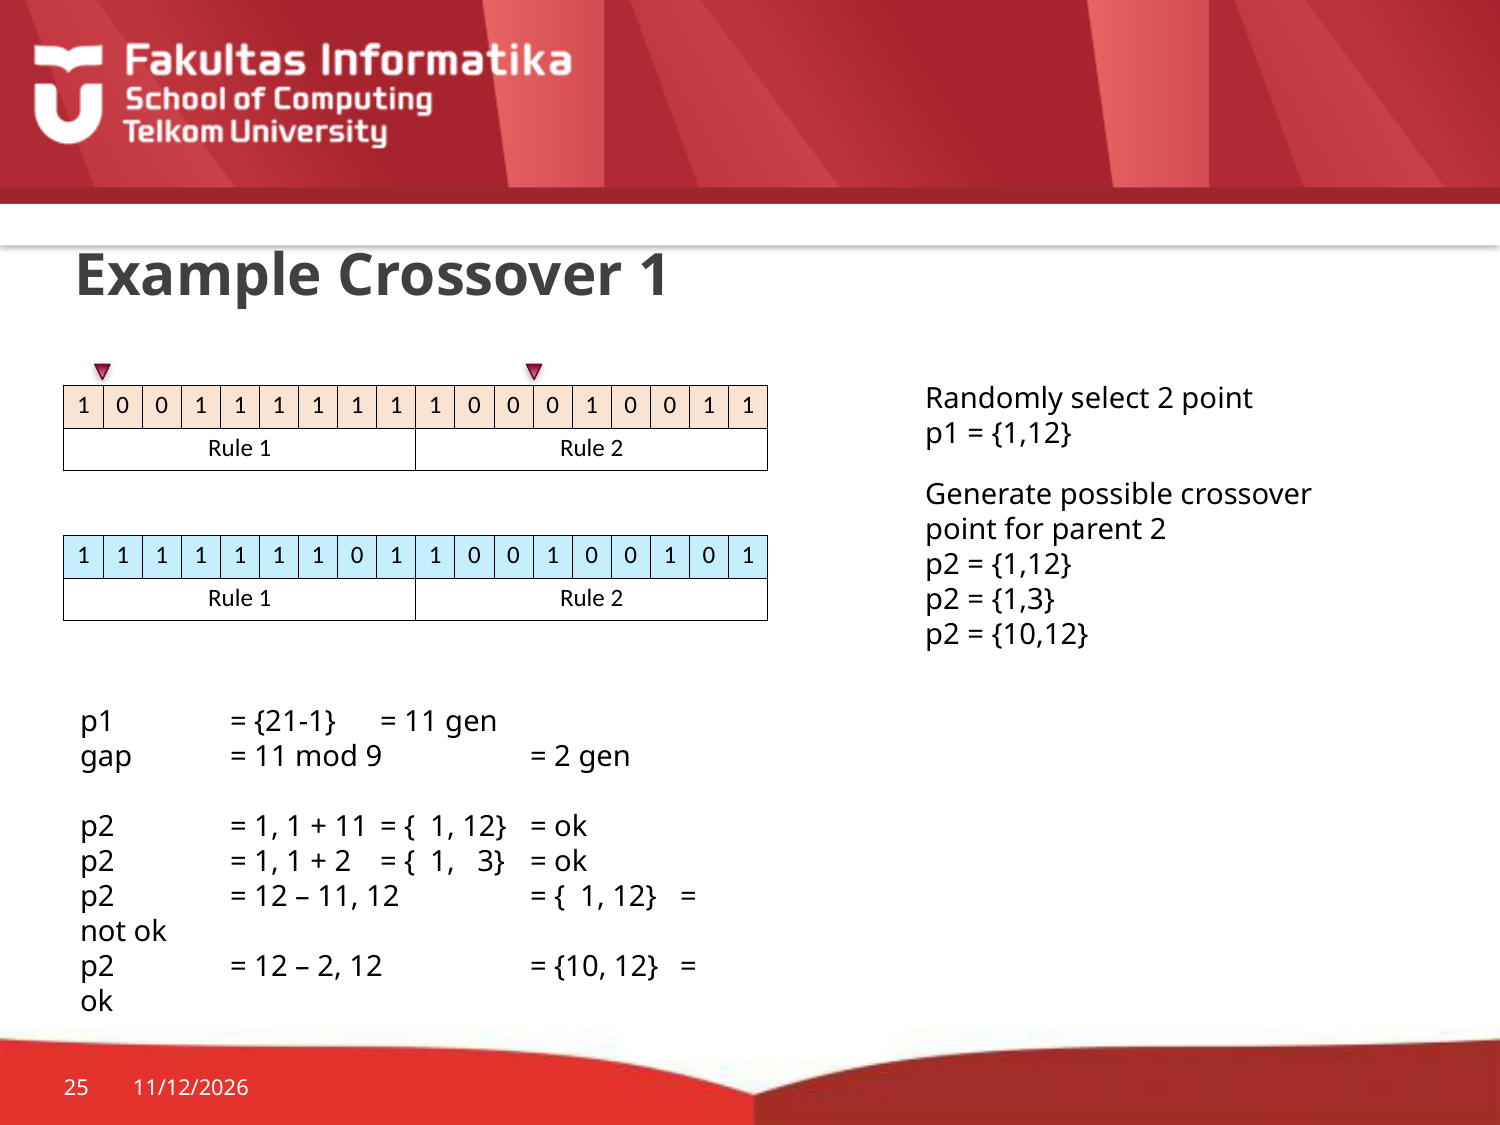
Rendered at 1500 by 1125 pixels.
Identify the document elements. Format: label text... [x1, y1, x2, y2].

table_header 1 [299, 536, 337, 578]
table_header 1 [416, 386, 454, 428]
table_header 0 [338, 536, 376, 578]
table_header 0 [495, 536, 533, 578]
table_header 1 [729, 386, 767, 428]
table_header 1 [64, 386, 103, 428]
table_header 0 [534, 386, 572, 428]
table_header 1 [416, 536, 454, 578]
table_header 1 [338, 386, 376, 428]
table_header 0 [455, 386, 494, 428]
table_header 1 [143, 536, 181, 578]
table_header 1 [690, 386, 728, 428]
text_box Generate possible crossover point for parent 2 p2 = {1,12} p2 = {1,3} p2 = {10,12} [910, 467, 1388, 693]
picture [0, 0, 1500, 203]
table_cell Rule 1 [64, 579, 415, 620]
text_box Randomly select 2 point p1 = {1,12} [910, 371, 1388, 457]
table_cell Rule 2 [416, 579, 767, 620]
table_header 1 [260, 536, 298, 578]
table_header 0 [690, 536, 728, 578]
text_box [525, 363, 543, 381]
table_header 0 [455, 536, 494, 578]
table_header 1 [182, 386, 220, 428]
table_header 1 [729, 536, 767, 578]
table_header 1 [651, 536, 689, 578]
table_header 0 [612, 386, 650, 428]
table_header 0 [495, 386, 533, 428]
table_header 0 [612, 536, 650, 578]
table_header 1 [377, 386, 415, 428]
table_header 1 [104, 536, 142, 578]
table_header 1 [299, 386, 337, 428]
slide_number 25 [63, 1058, 123, 1119]
table_header 1 [221, 386, 259, 428]
table_header 0 [143, 386, 181, 428]
table_header 1 [573, 386, 611, 428]
table_header 1 [221, 536, 259, 578]
table_header 1 [377, 536, 415, 578]
table_header 0 [104, 386, 142, 428]
text_box [94, 363, 111, 381]
table_cell Rule 1 [64, 429, 415, 470]
table_header 1 [260, 386, 298, 428]
table_cell Rule 2 [416, 429, 767, 470]
table_header 0 [573, 536, 611, 578]
table_header 0 [651, 386, 689, 428]
title Example Crossover 1 [59, 219, 1426, 325]
table_header 1 [182, 536, 220, 578]
picture [0, 1024, 1500, 1125]
table_header 1 [534, 536, 572, 578]
slide_number 28-Oct-19 [132, 1060, 403, 1119]
table_header 1 [64, 536, 103, 578]
text_box p1 = {21-1} = 11 gen gap = 11 mod 9 = 2 gen p2 = 1, 1 + 11 = { 1, 12} = ok p2 = 1, 1 + 2 = { 1, 3} = ok p2 = 12 – 11, 12 = { 1, 12} = not ok p2 = 12 – 2, 12 = {10, 12} = ok [65, 695, 750, 1060]
